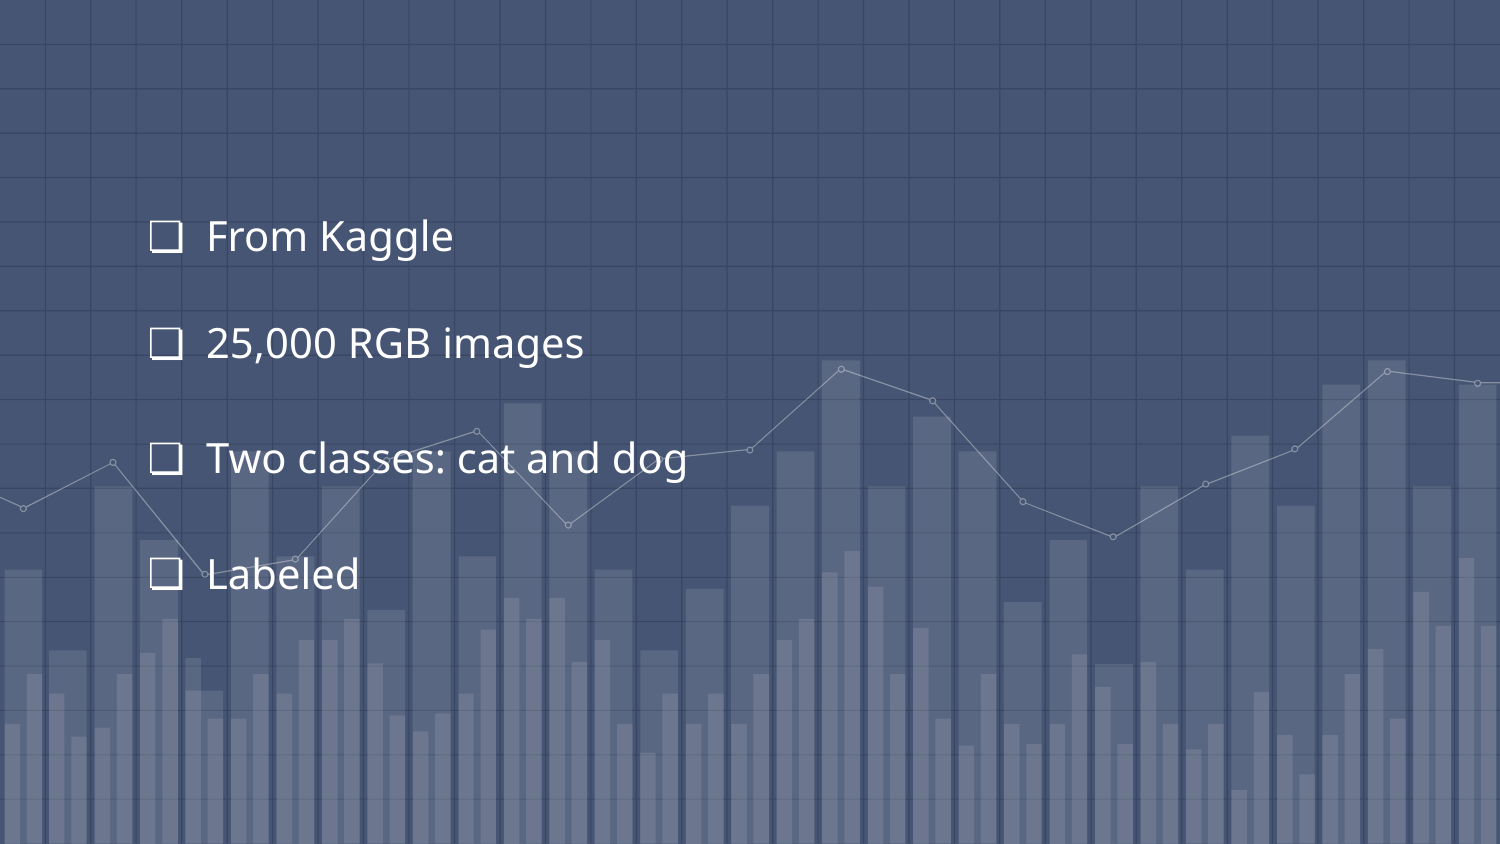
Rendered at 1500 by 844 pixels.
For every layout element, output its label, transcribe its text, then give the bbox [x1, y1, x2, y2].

title From Kaggle 25,000 RGB images Two classes: cat and dog Labeled [116, 194, 1384, 728]
